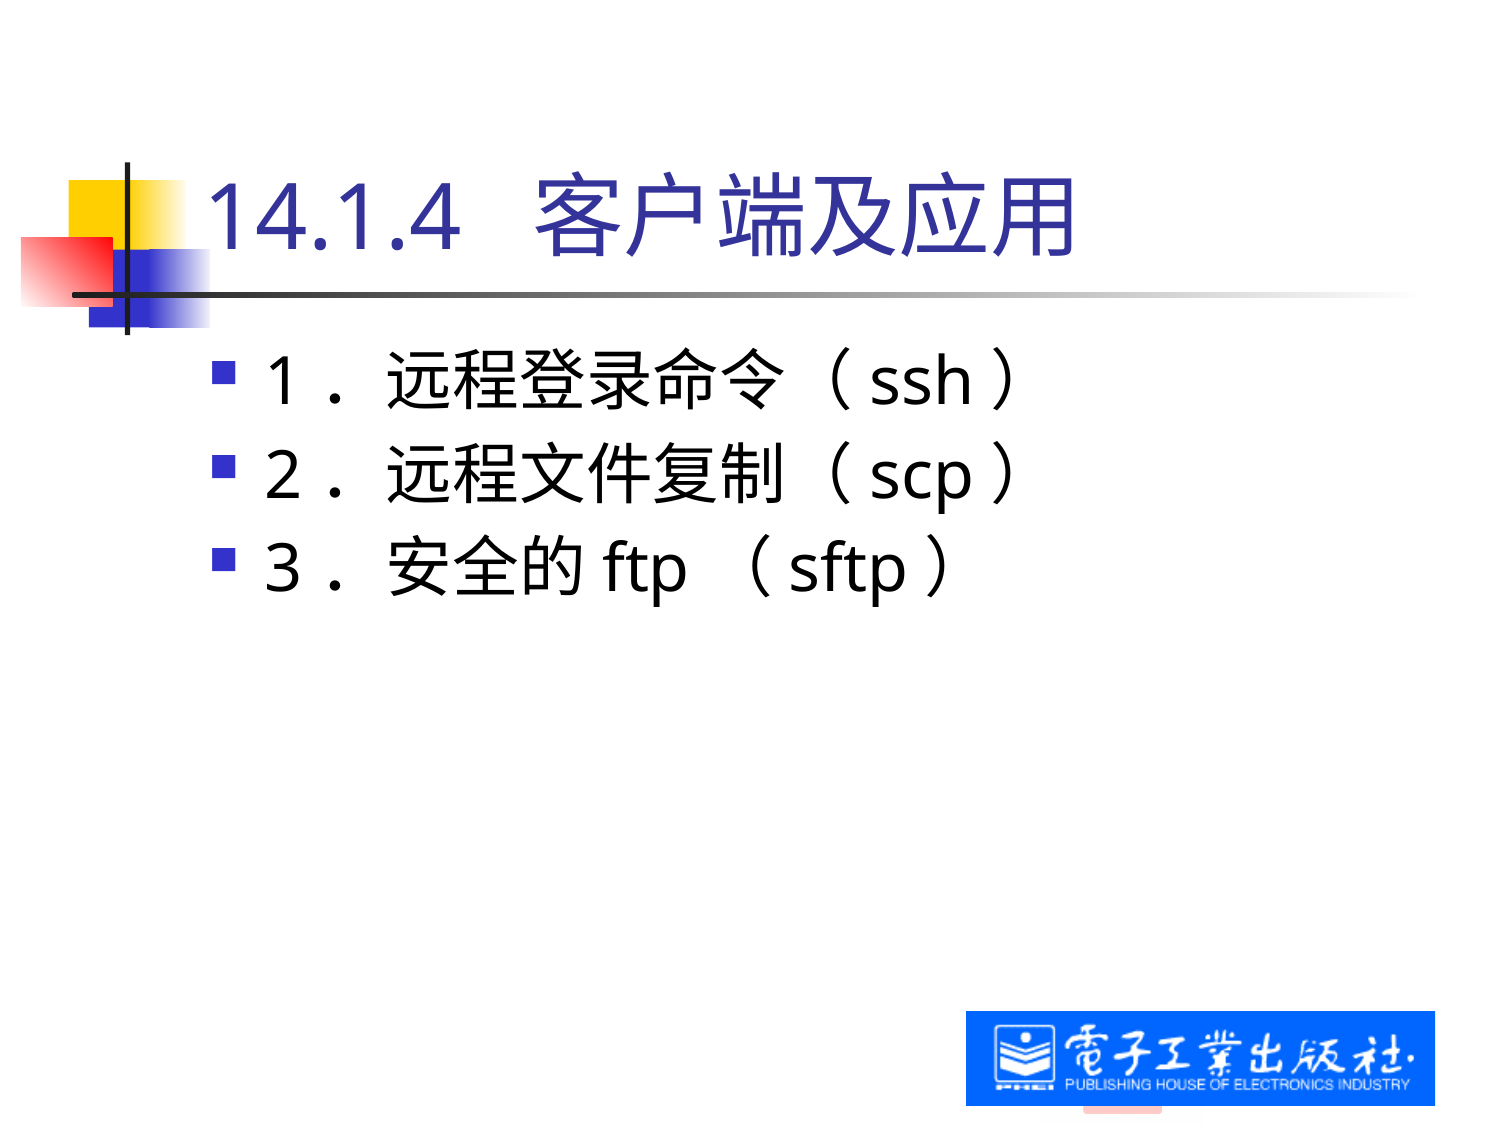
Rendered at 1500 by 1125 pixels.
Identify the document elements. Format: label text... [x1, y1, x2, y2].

picture [966, 1010, 1436, 1125]
list 1．远程登录命令（ssh） 2．远程文件复制（scp） 3．安全的ftp（sftp） [193, 330, 1470, 1007]
title 14.1.4 客户端及应用 [188, 34, 1468, 276]
